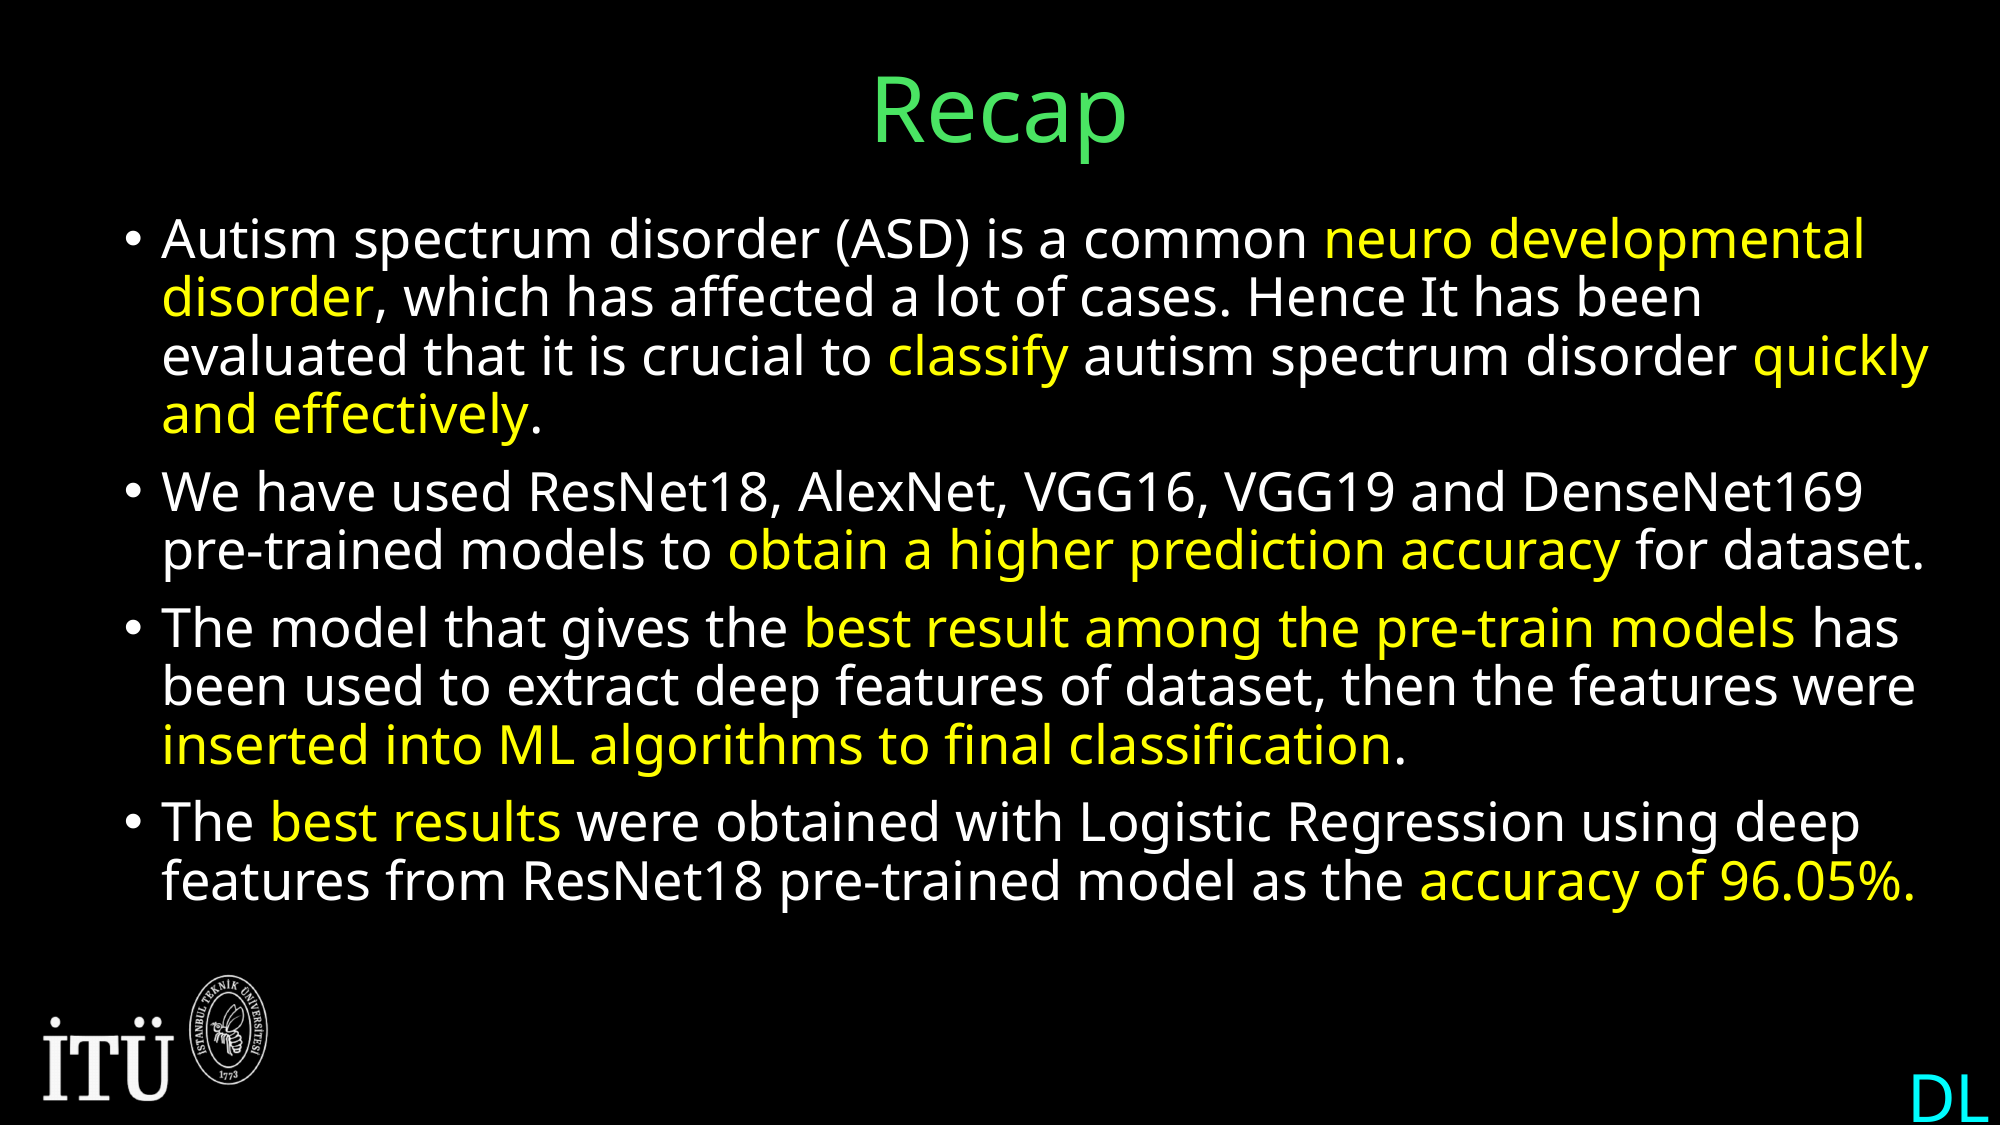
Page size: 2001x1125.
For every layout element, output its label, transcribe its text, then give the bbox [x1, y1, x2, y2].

title Recap [137, 3, 1863, 203]
picture [39, 971, 270, 1104]
list Autism spectrum disorder (ASD) is a common neuro developmental disorder, which has affected a lot of cases. Hence It has been evaluated that it is crucial to classify autism spectrum disorder quickly and effectively. We have used ResNet18, AlexNet, VGG16, VGG19 and DenseNet169 pre-trained models to obtain a higher prediction accuracy for dataset. The model that gives the best result among the pre-train models has been used to extract deep features of dataset, then the features were inserted into ML algorithms to final classification. The best results were obtained with Logistic Regression using deep features from ResNet18 pre-trained model as the accuracy of 96.05%. [108, 203, 1972, 989]
